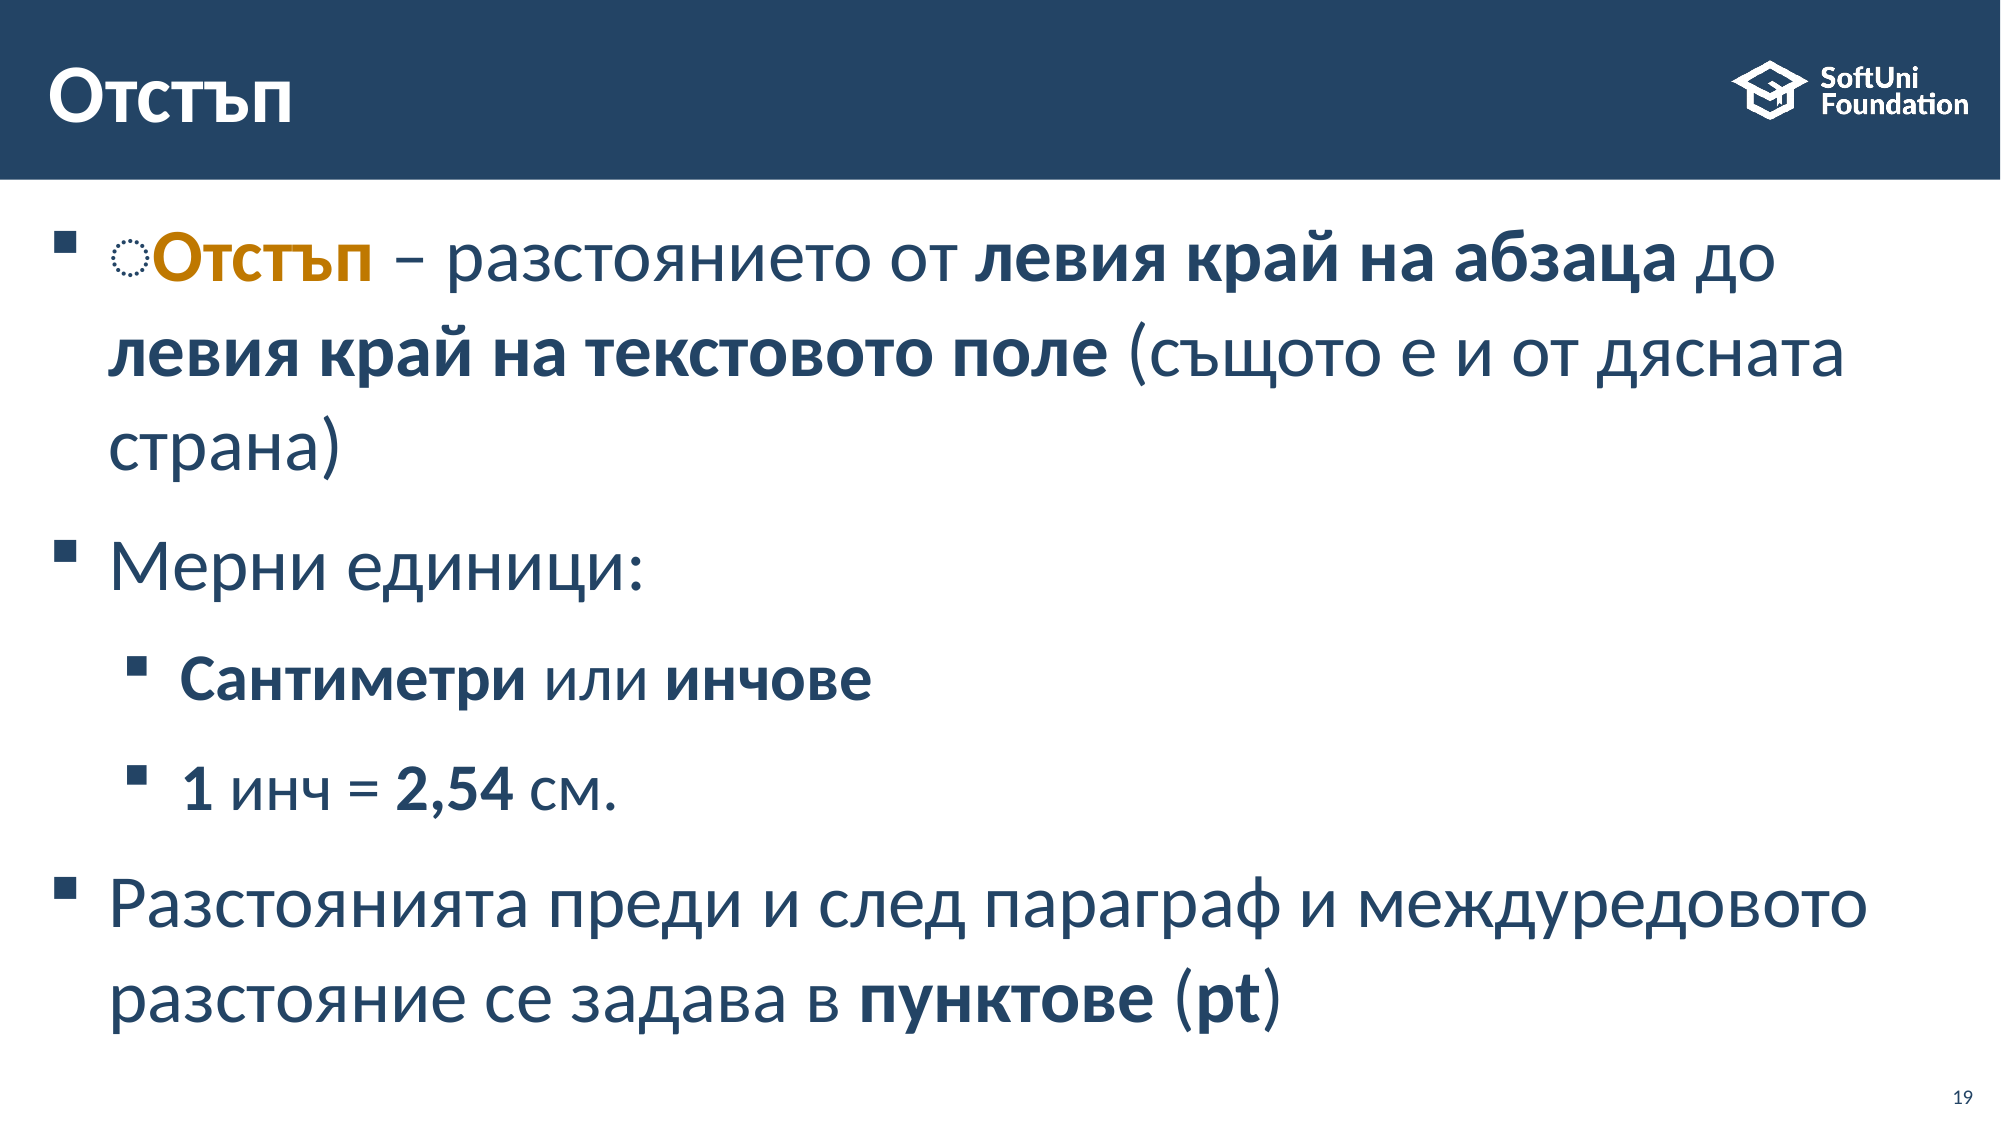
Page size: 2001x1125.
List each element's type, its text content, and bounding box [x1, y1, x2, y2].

list ͏Отстъп – разстоянието от левия край на абзаца до левия край на текстовото поле (същото е и от дясната страна) Мерни единици: Сантиметри или инчове 1 инч = 2,54 см. Разстоянията преди и след параграф и междуредовото разстояние се задава в пунктове (pt) [31, 196, 1968, 1050]
picture [1731, 60, 1968, 120]
slide_number 19 [1927, 1067, 1989, 1117]
title Отстъп [31, 16, 1716, 162]
